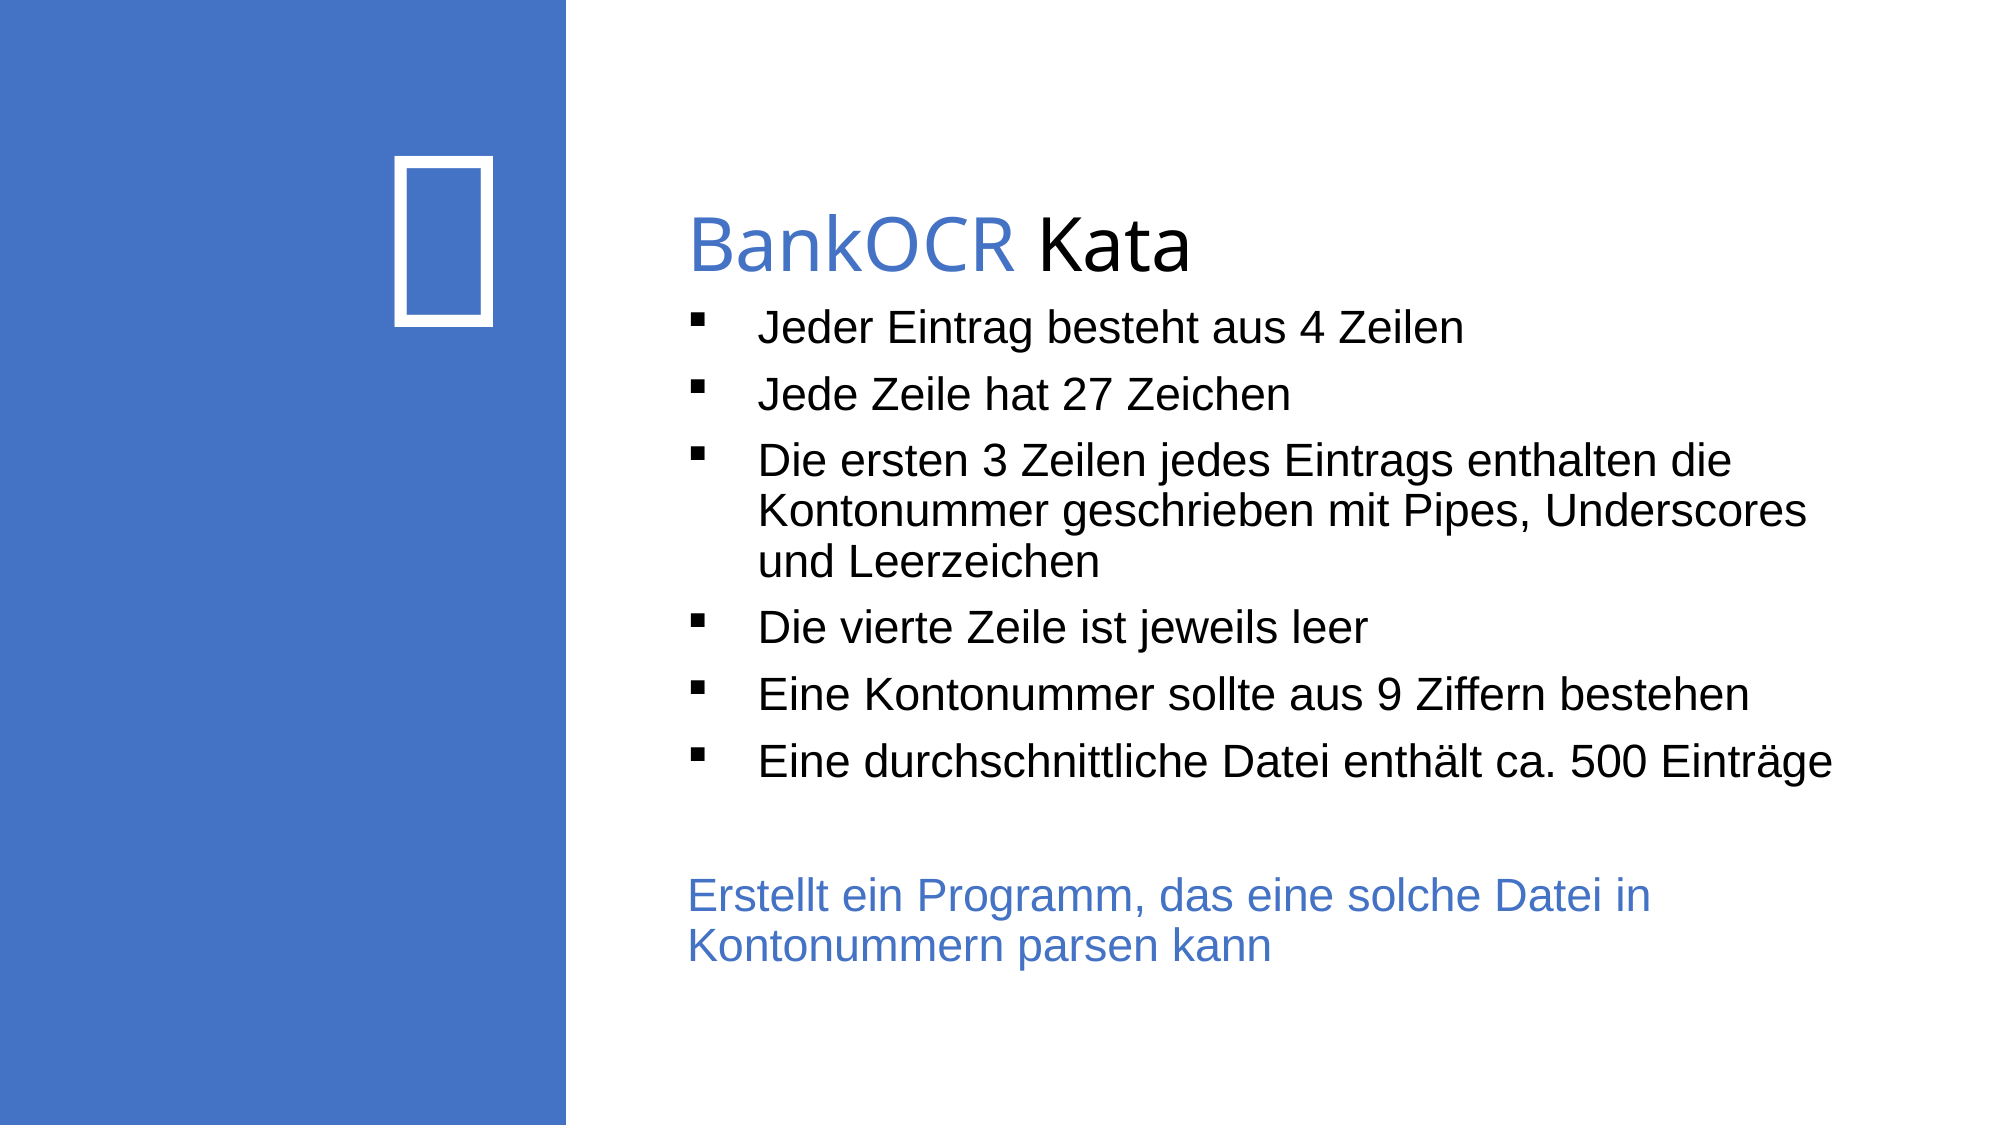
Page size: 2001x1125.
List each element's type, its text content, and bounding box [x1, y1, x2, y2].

list Jeder Eintrag besteht aus 4 Zeilen Jede Zeile hat 27 Zeichen Die ersten 3 Zeilen jedes Eintrags enthalten die Kontonummer geschrieben mit Pipes, Underscores und Leerzeichen Die vierte Zeile ist jeweils leer Eine Kontonummer sollte aus 9 Ziffern bestehen Eine durchschnittliche Datei enthält ca. 500 Einträge Erstellt ein Programm, das eine solche Datei in Kontonummern parsen kann [672, 295, 1862, 999]
title BankOCR Kata [672, 184, 1750, 295]
text_box  [0, 0, 532, 384]
